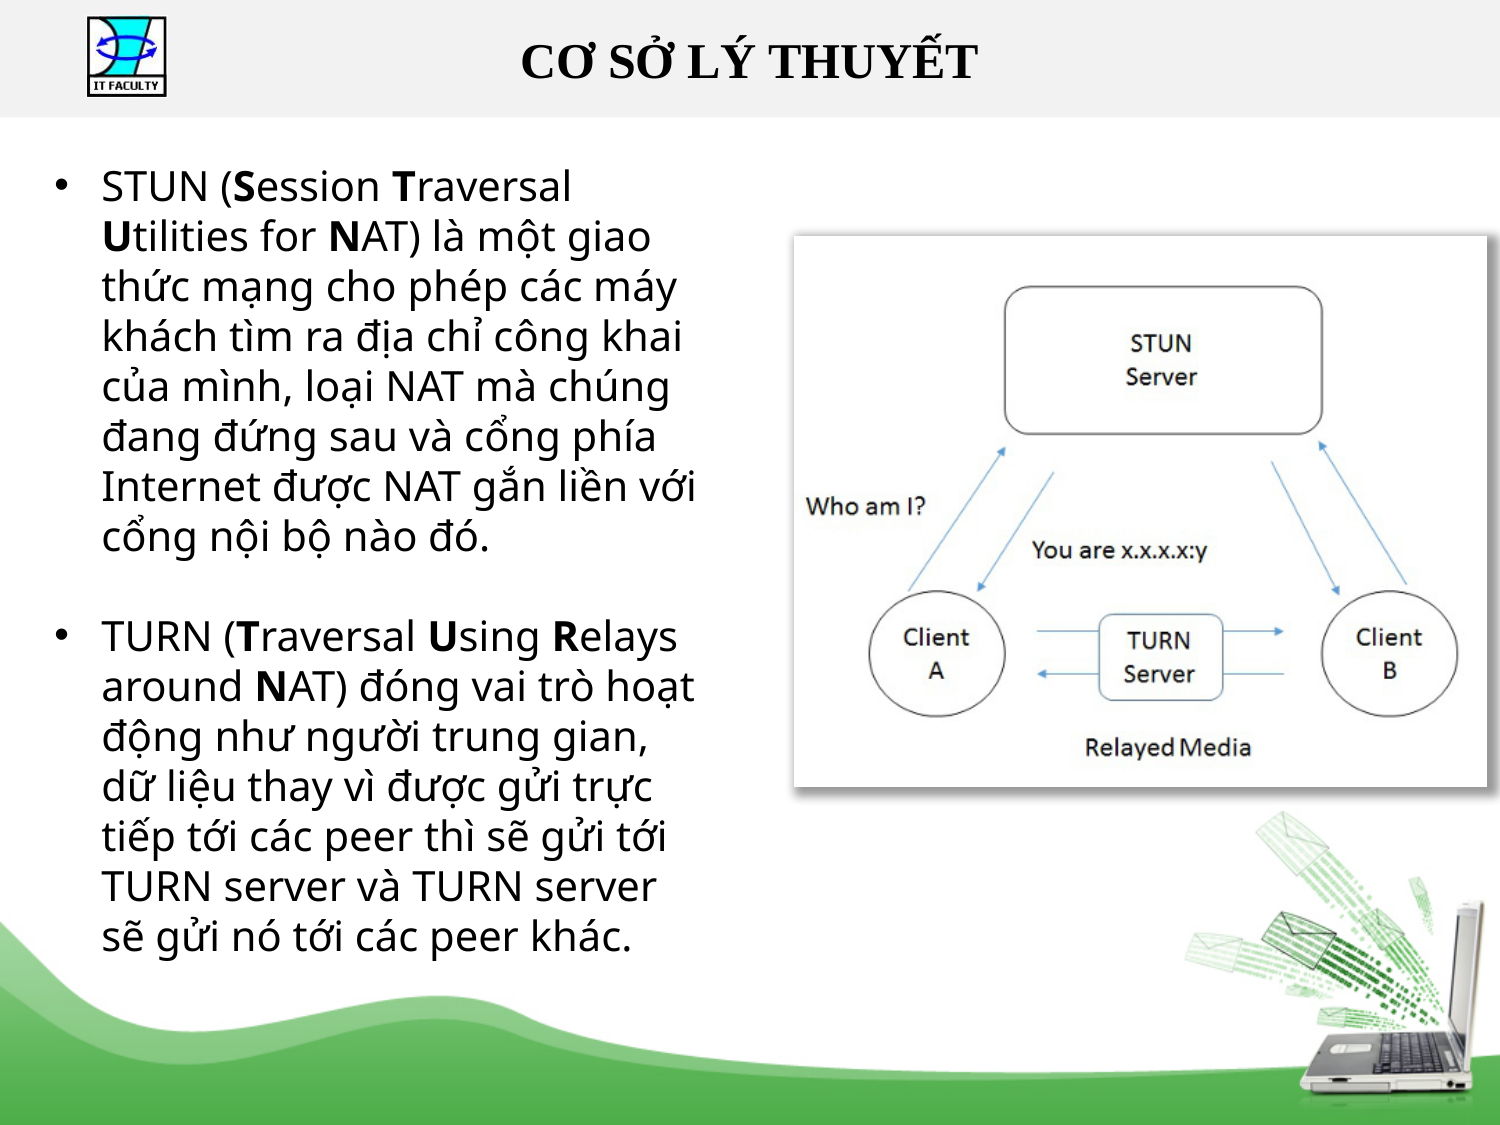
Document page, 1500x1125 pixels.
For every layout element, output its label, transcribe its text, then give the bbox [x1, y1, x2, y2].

picture [86, 14, 168, 98]
picture [0, 118, 1500, 1125]
text_box CƠ SỞ LÝ THUYẾT [0, 0, 1500, 118]
text_box STUN (Session Traversal Utilities for NAT) là một giao thức mạng cho phép các máy khách tìm ra địa chỉ công khai của mình, loại NAT mà chúng đang đứng sau và cổng phía Internet được NAT gắn liền với cổng nội bộ nào đó. TURN (Traversal Using Relays around NAT) đóng vai trò hoạt động như người trung gian, dữ liệu thay vì được gửi trực tiếp tới các peer thì sẽ gửi tới TURN server và TURN server sẽ gửi nó tới các peer khác. [39, 152, 725, 968]
